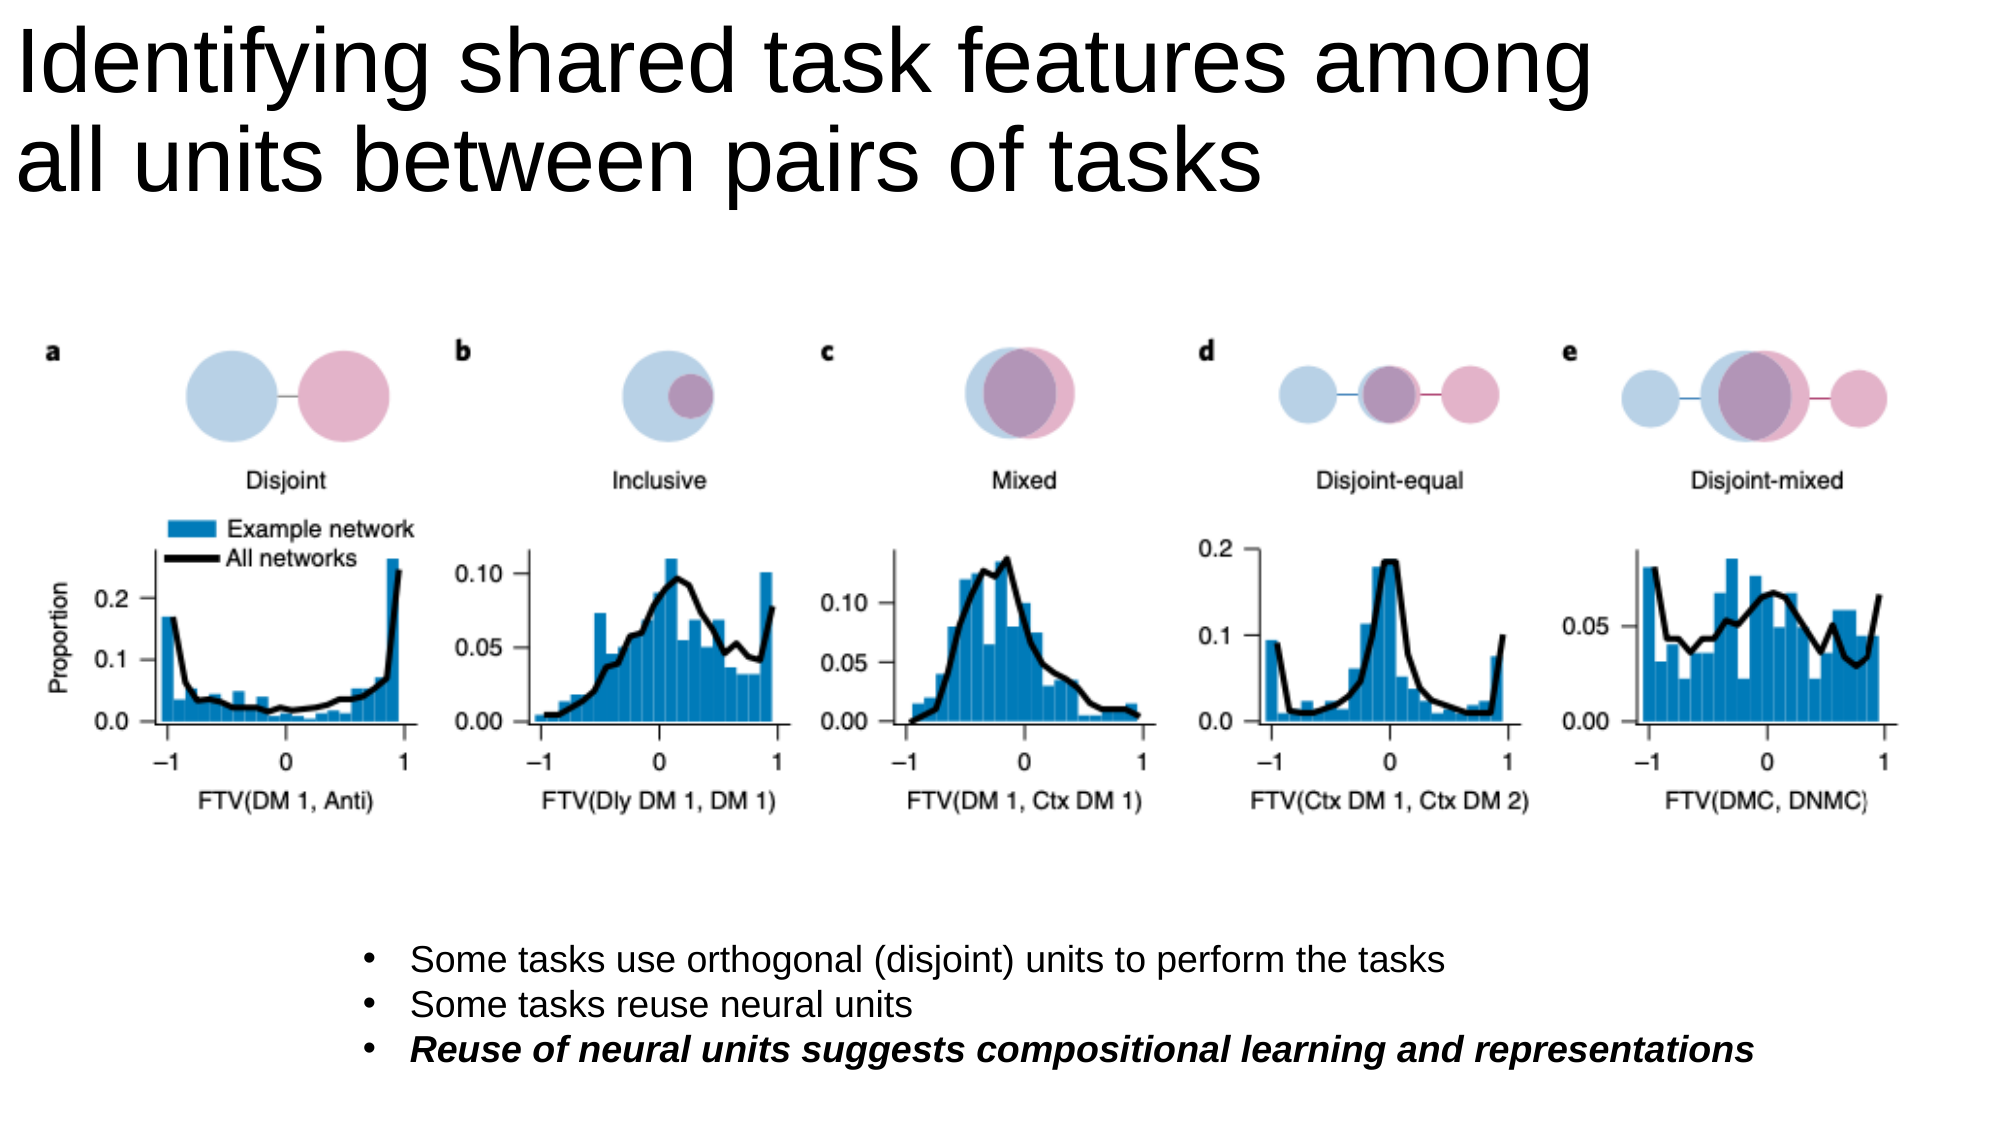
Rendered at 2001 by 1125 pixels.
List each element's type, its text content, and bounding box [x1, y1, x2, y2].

picture [0, 299, 2000, 826]
text_box Some tasks use orthogonal (disjoint) units to perform the tasks Some tasks reuse neural units Reuse of neural units suggests compositional learning and representations [348, 928, 1772, 1078]
title Identifying shared task features among all units between pairs of tasks [0, 3, 1725, 221]
